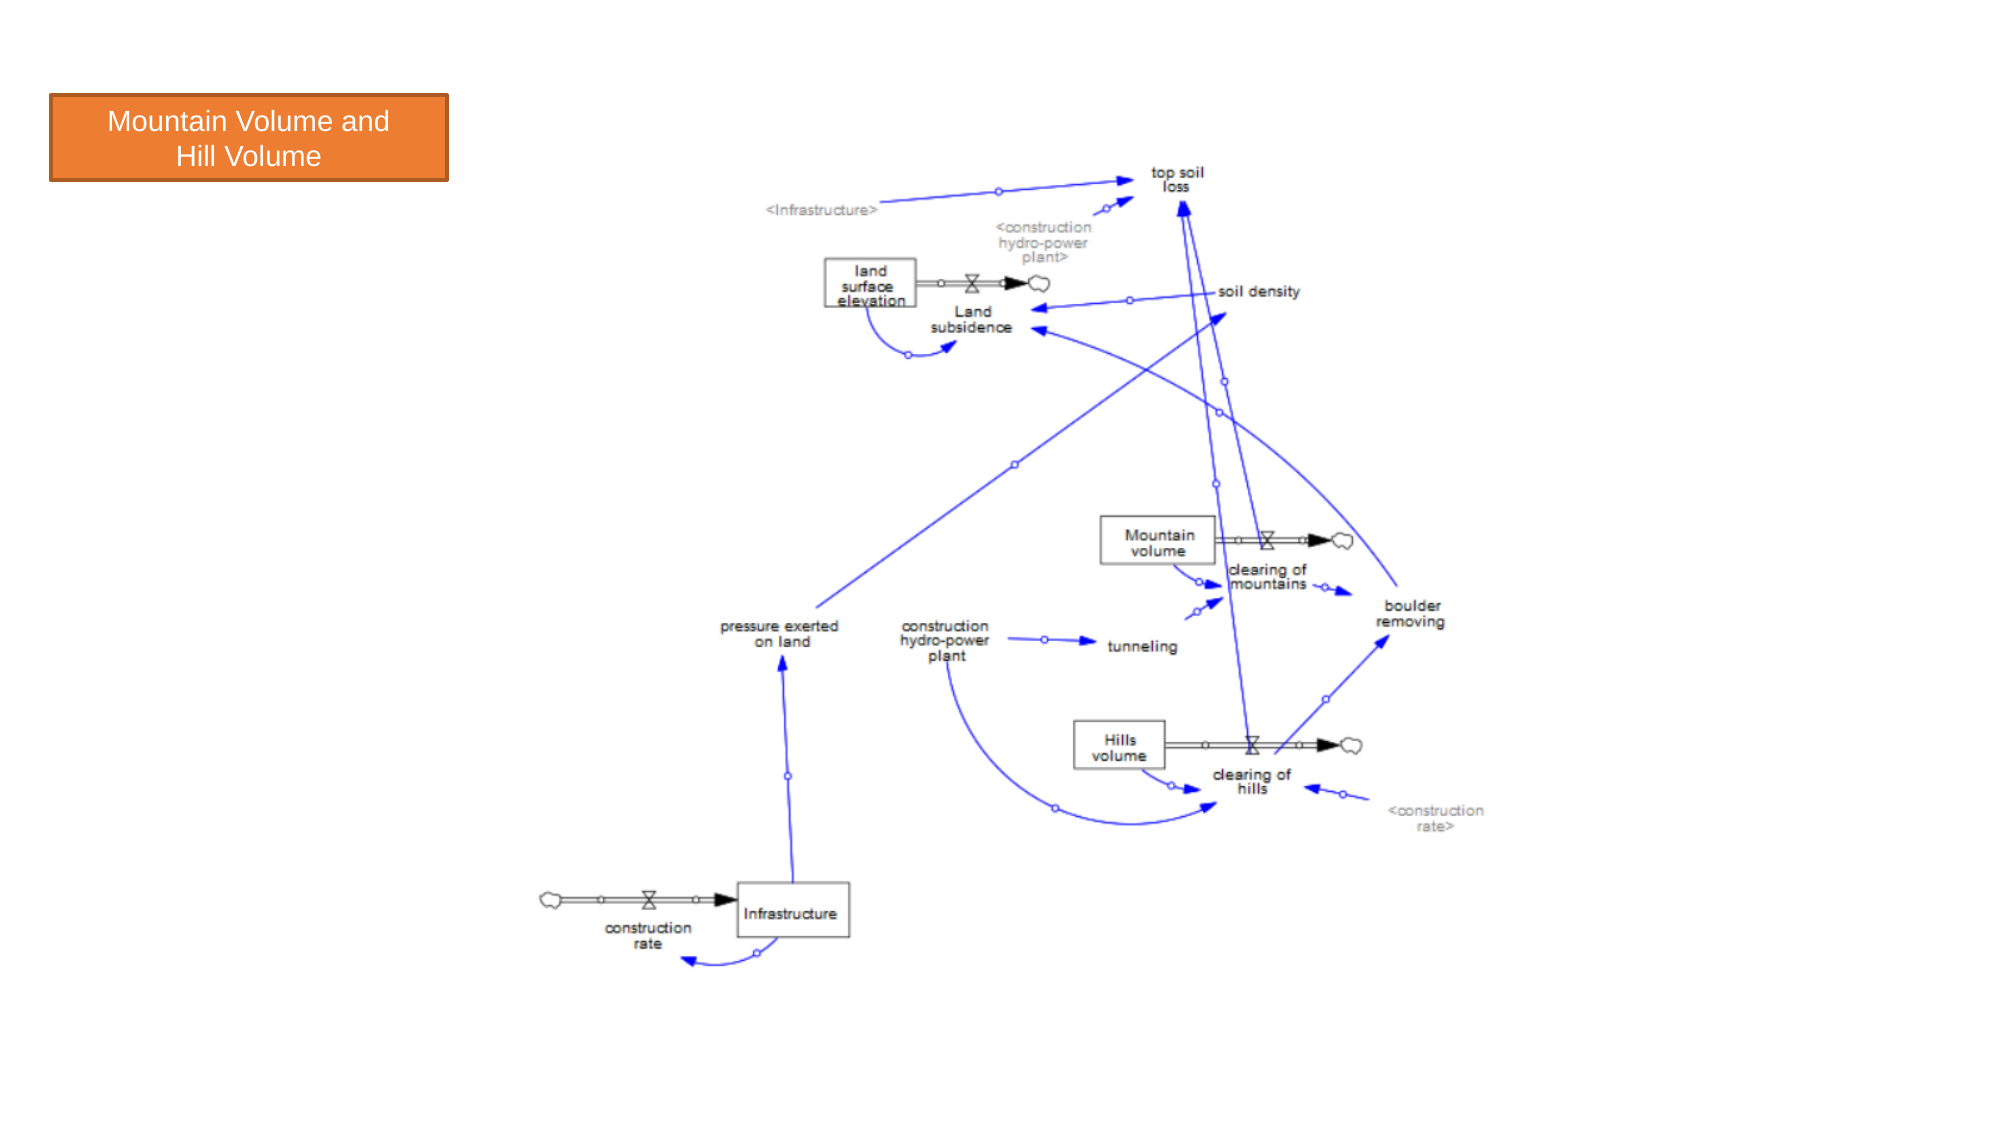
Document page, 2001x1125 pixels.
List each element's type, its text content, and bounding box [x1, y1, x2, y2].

text_box Mountain Volume and Hill Volume [51, 95, 447, 181]
picture [497, 149, 1503, 976]
